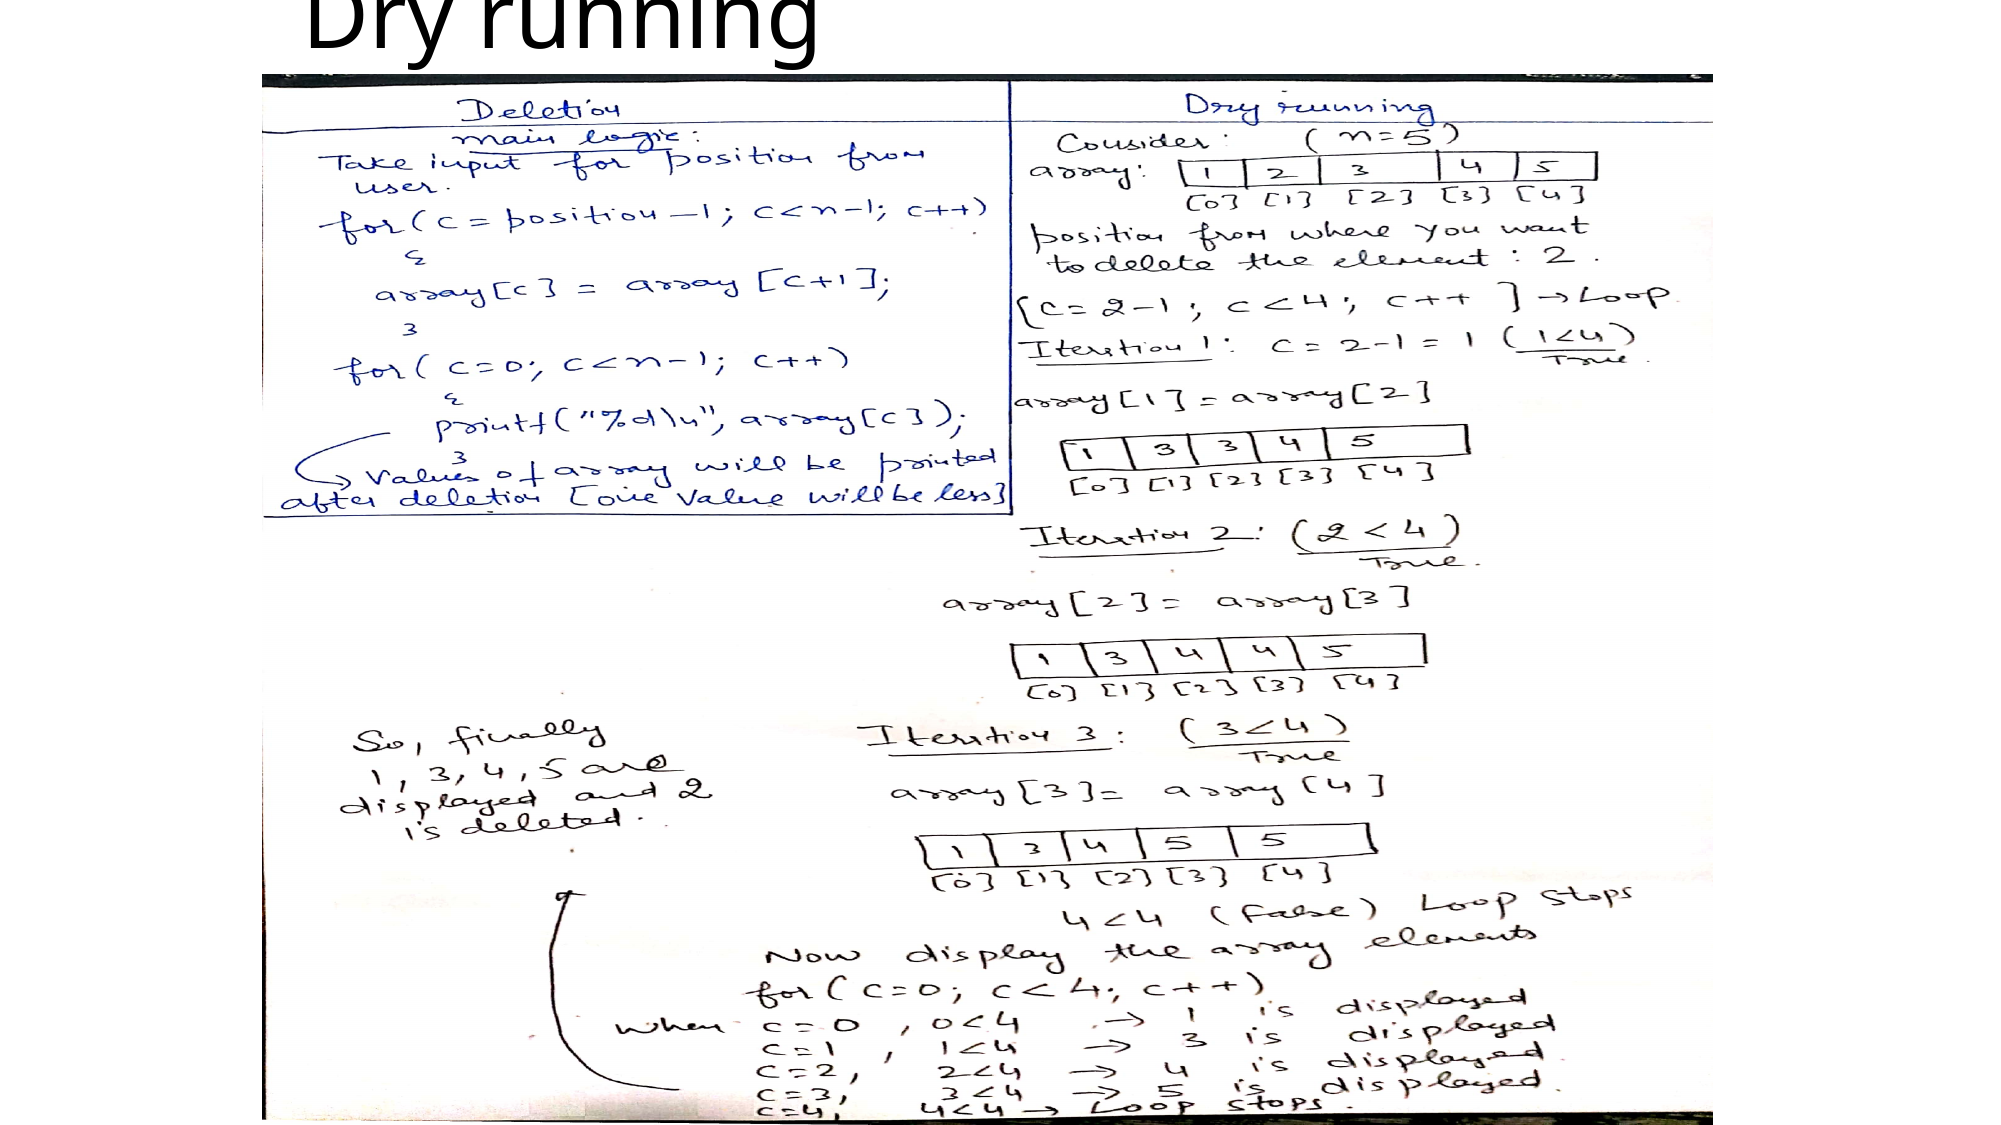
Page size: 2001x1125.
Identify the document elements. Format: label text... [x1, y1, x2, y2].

title Dry running [287, 0, 1638, 74]
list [262, 74, 1713, 1125]
